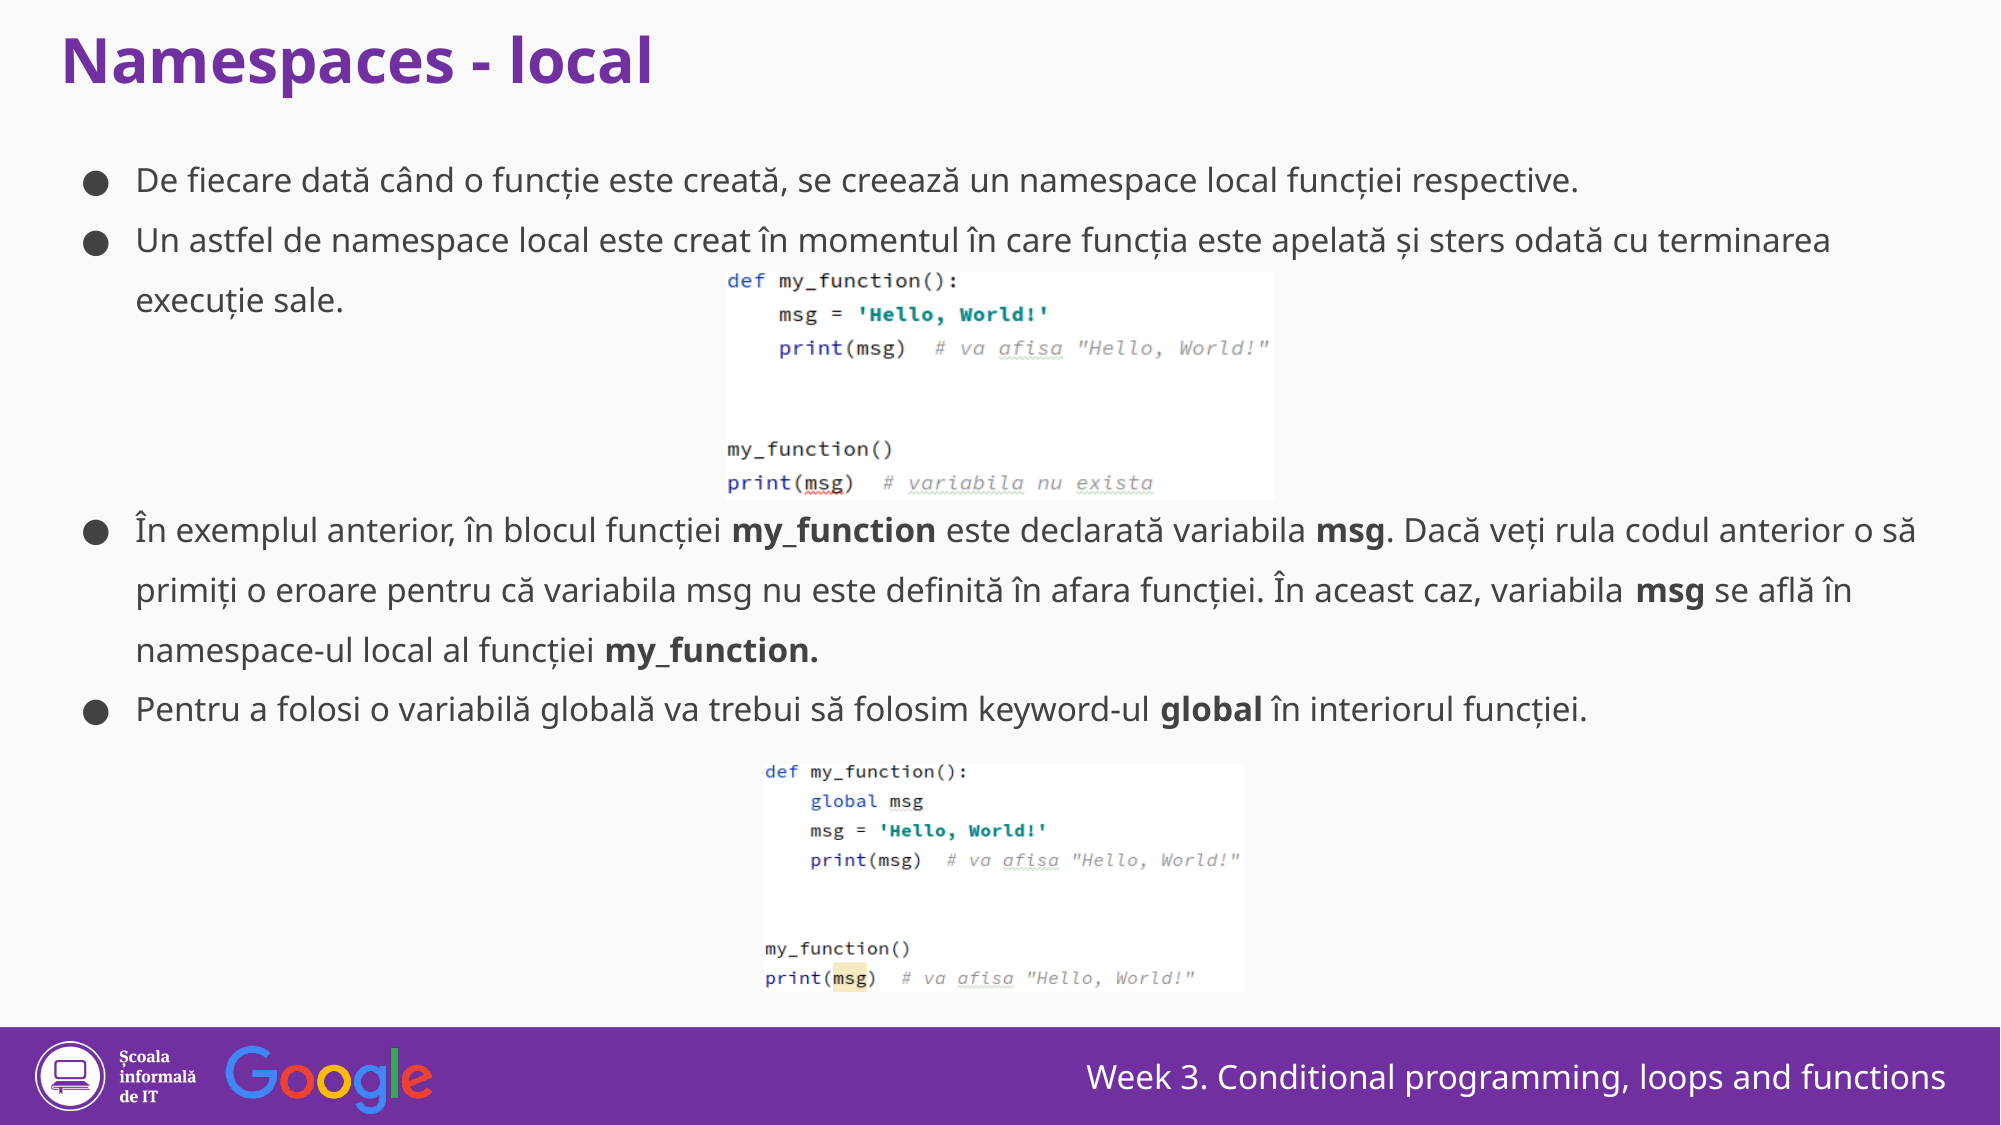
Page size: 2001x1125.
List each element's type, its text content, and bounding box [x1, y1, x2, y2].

text_box Namespaces - local [45, 0, 1963, 118]
picture [726, 272, 1274, 500]
picture [35, 1041, 196, 1111]
picture [224, 1045, 435, 1117]
text_box Week 3. Conditional programming, loops and functions [261, 1026, 1963, 1125]
picture [764, 764, 1244, 992]
text_box De fiecare dată când o funcție este creată, se creează un namespace local funcției respective. Un astfel de namespace local este creat în momentul în care funcția este apelată și sters odată cu terminarea execuție sale. În exemplul anterior, în blocul funcției my_function este declarată variabila msg. Dacă veți rula codul anterior o să primiți o eroare pentru că variabila msg nu este definită în afara funcției. În aceast caz, variabila msg se află în namespace-ul local al funcției my_function. Pentru a folosi o variabilă globală va trebui să folosim keyword-ul global în interiorul funcției. [45, 132, 1963, 1029]
